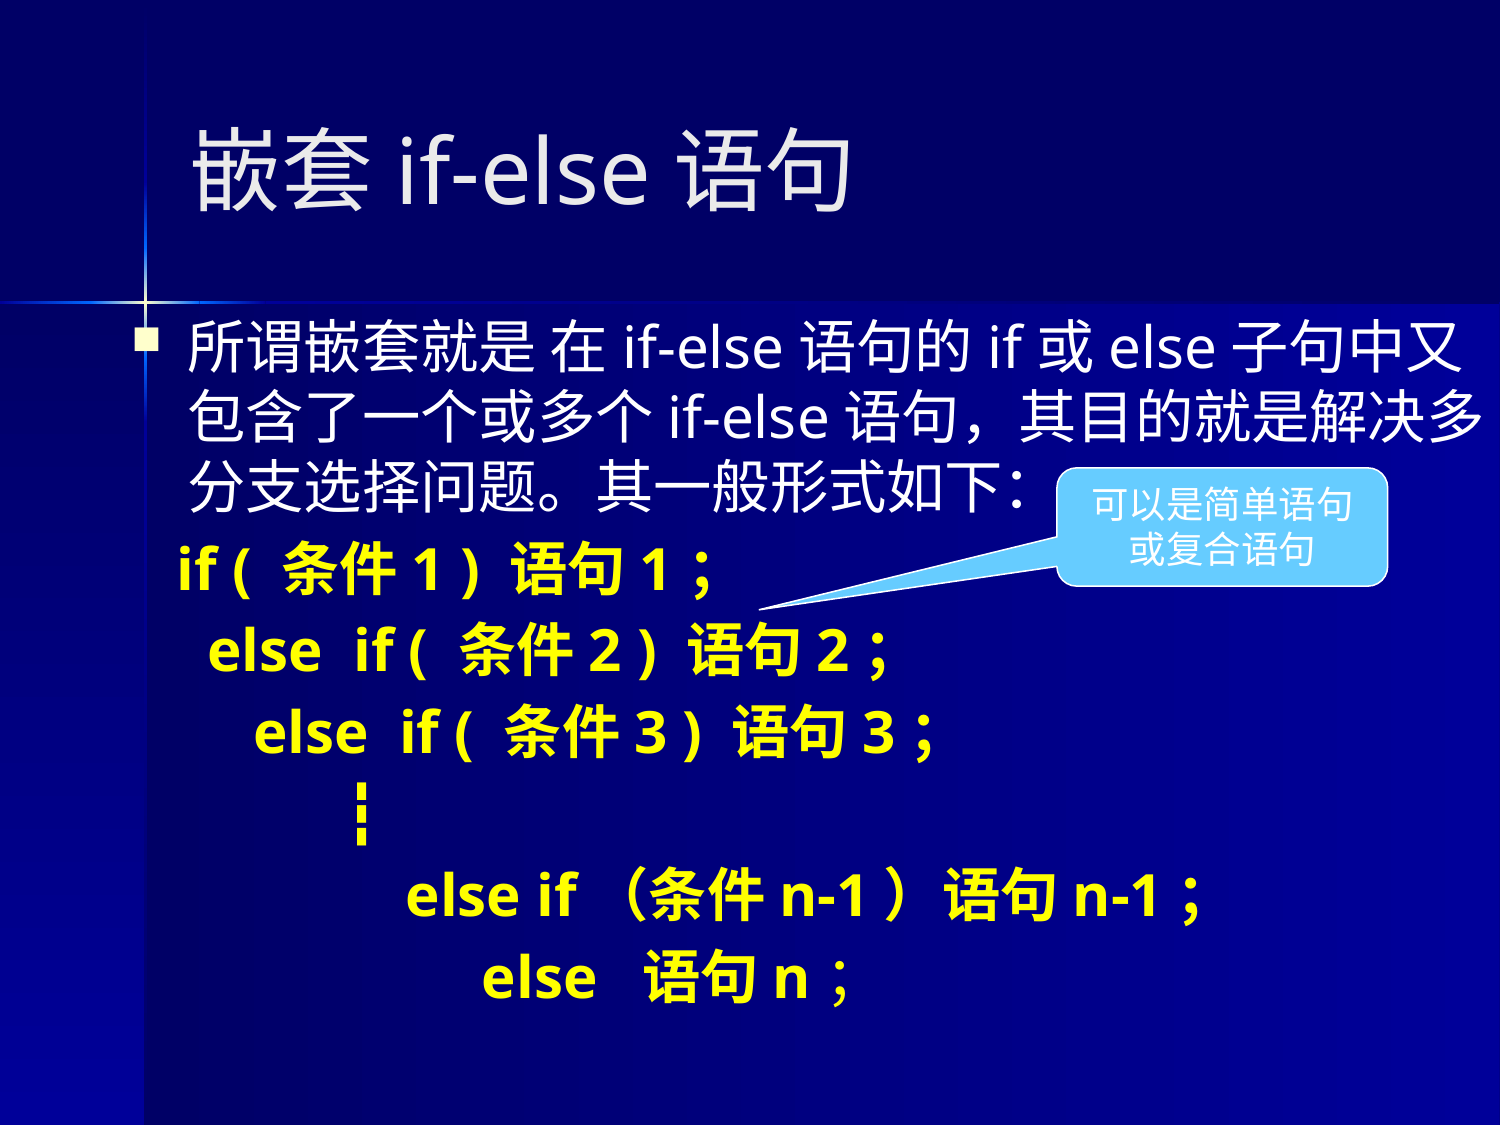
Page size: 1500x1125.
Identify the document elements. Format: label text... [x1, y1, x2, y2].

list 所谓嵌套就是 在if-else语句的if或else子句中又包含了一个或多个if-else语句，其目的就是解决多分支选择问题。其一般形式如下： if ( 条件1 ) 语句1； else if ( 条件2 ) 语句2； else if ( 条件3 ) 语句3； ┇ else if（条件n-1）语句n-1； else 语句n； [115, 302, 1500, 1041]
title 嵌套if-else语句 [174, 49, 1413, 286]
text_box 可以是简单语句或复合语句 [758, 467, 1388, 610]
